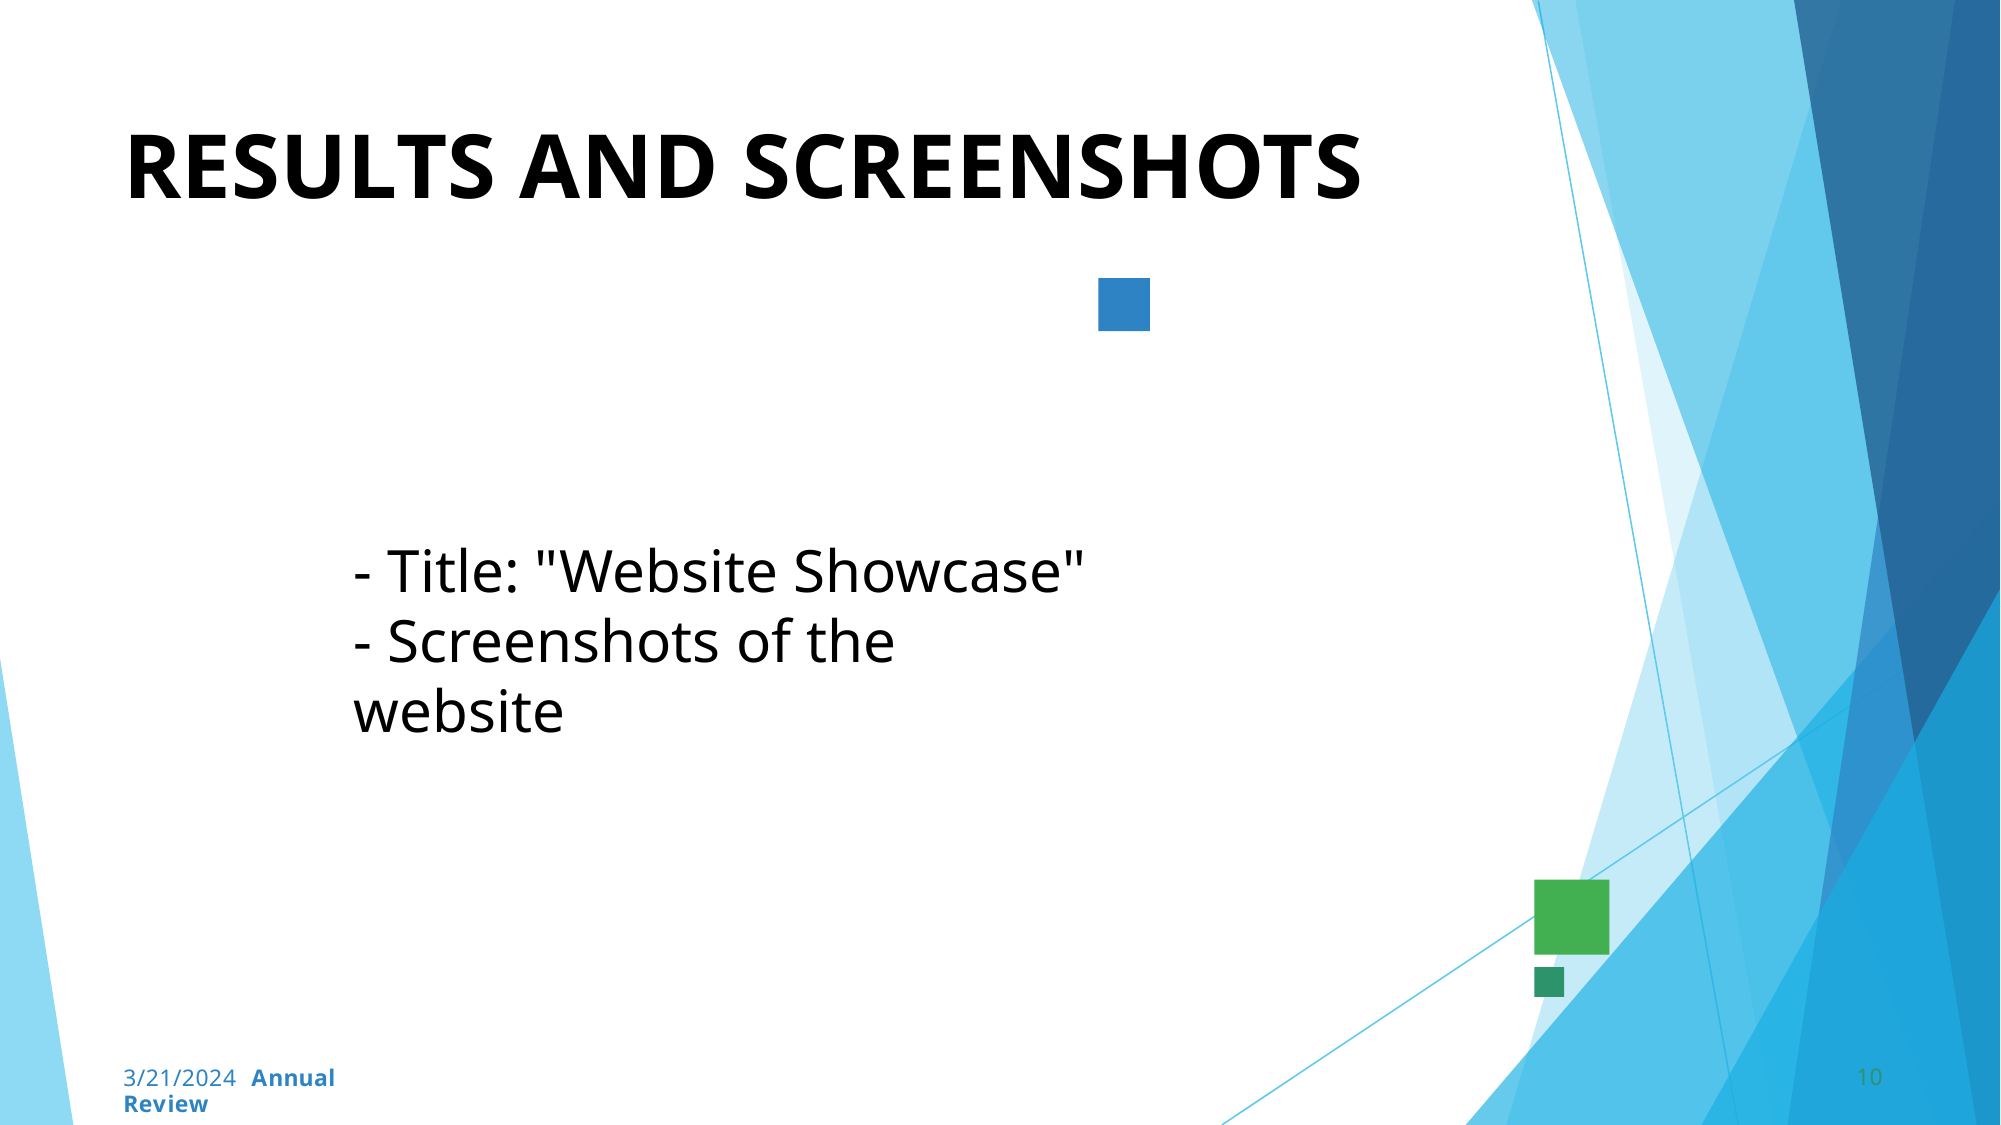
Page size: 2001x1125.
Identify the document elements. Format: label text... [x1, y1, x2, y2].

title RESULTS AND SCREENSHOTS [120, 106, 1513, 299]
text_box [1098, 299, 1150, 332]
text_box 10 [1849, 1061, 1888, 1095]
picture [10, 554, 416, 1116]
text_box - Title: "Website Showcase" - Screenshots of the website [338, 526, 1130, 752]
text_box [1534, 879, 1610, 955]
text_box [1534, 967, 1565, 997]
text_box [449, 386, 1850, 542]
